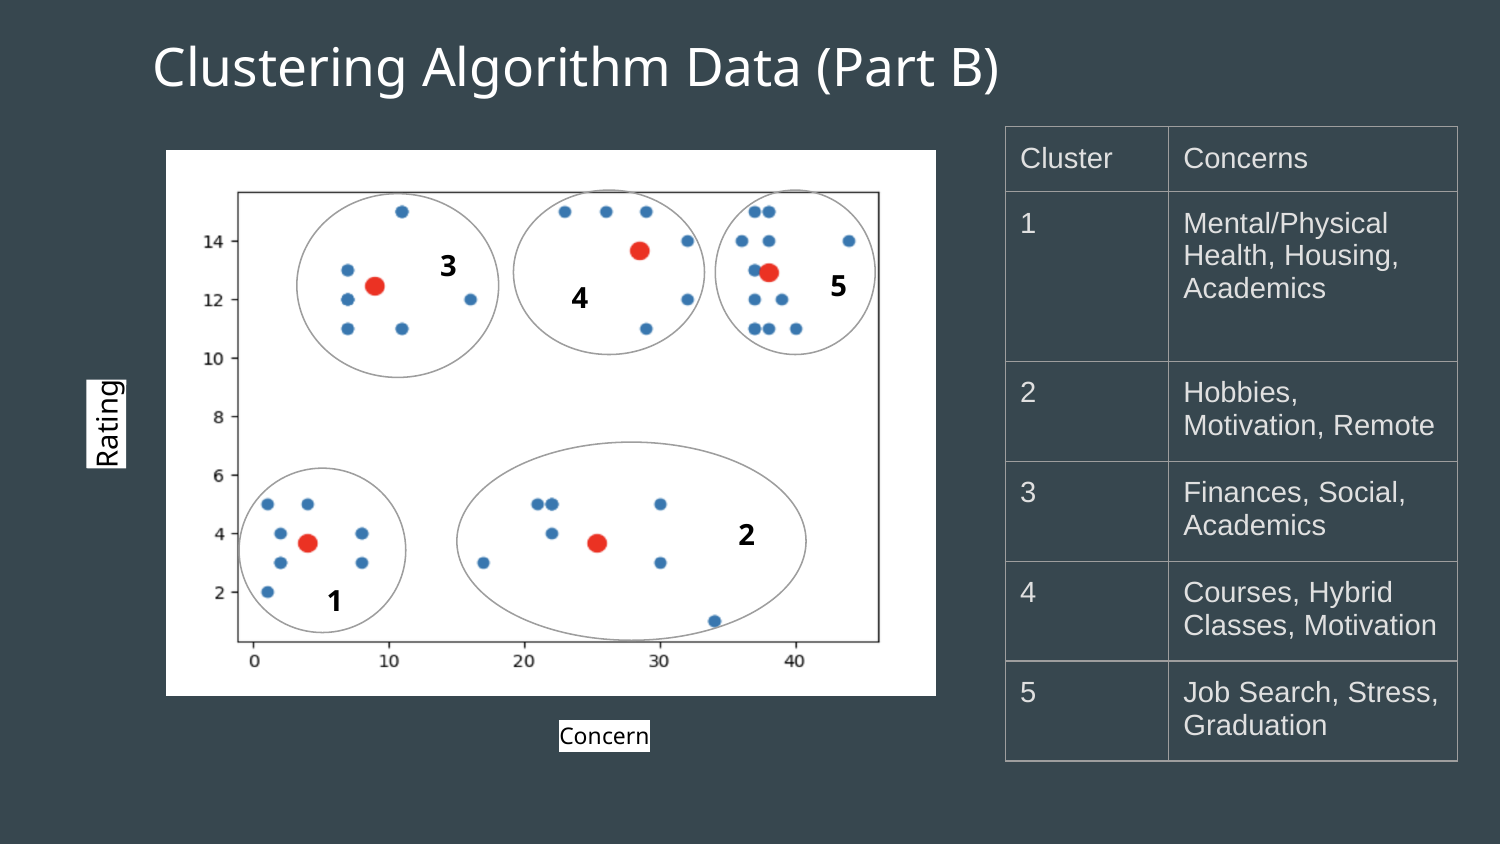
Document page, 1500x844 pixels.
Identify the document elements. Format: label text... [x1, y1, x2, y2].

table_cell 5 [1006, 662, 1168, 760]
table_cell Mental/Physical Health, Housing, Academics [1169, 192, 1457, 361]
text_box Rating [73, 347, 139, 484]
table_header Concerns [1169, 127, 1457, 191]
table_cell 3 [1006, 462, 1168, 561]
picture [166, 150, 936, 696]
table_cell 2 [1006, 362, 1168, 461]
table_cell Hobbies, Motivation, Remote [1169, 362, 1457, 461]
table_header Cluster [1006, 127, 1168, 191]
text_box Concern [544, 708, 670, 764]
table_cell Job Search, Stress, Graduation [1169, 662, 1457, 760]
table_cell 1 [1006, 192, 1168, 361]
table_cell Finances, Social, Academics [1169, 462, 1457, 561]
table_cell 4 [1006, 562, 1168, 660]
title Clustering Algorithm Data (Part B) [137, 18, 1500, 113]
table_cell Courses, Hybrid Classes, Motivation [1169, 562, 1457, 660]
